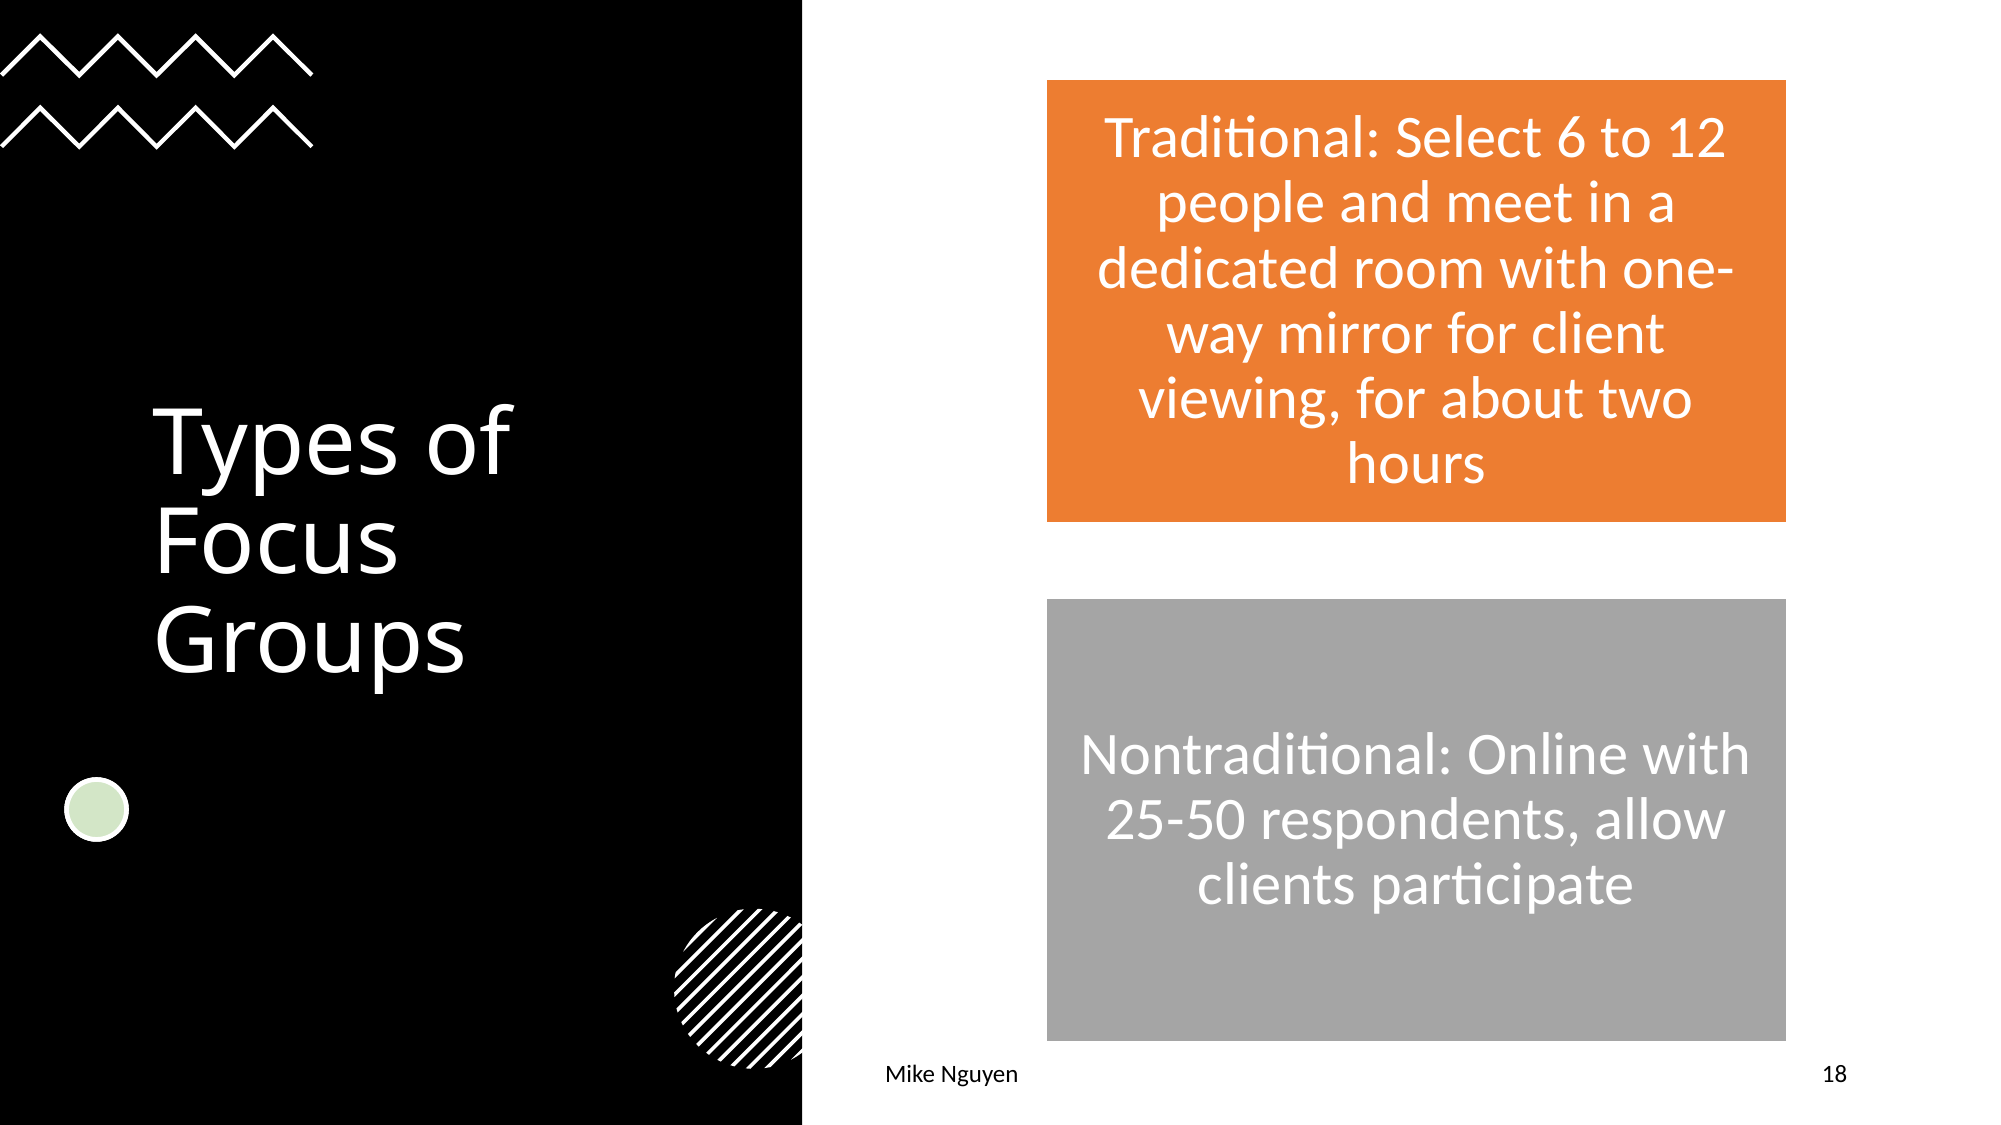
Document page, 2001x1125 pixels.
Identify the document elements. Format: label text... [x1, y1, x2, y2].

text_box [803, 0, 2000, 1125]
text_box [65, 778, 128, 841]
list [899, 78, 1934, 1043]
title Types of Focus Groups [137, 196, 663, 892]
text_box [0, 0, 803, 1125]
footer Mike Nguyen [870, 1042, 1412, 1103]
slide_number 18 [1412, 1043, 1863, 1103]
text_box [0, 33, 314, 150]
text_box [674, 908, 835, 1069]
